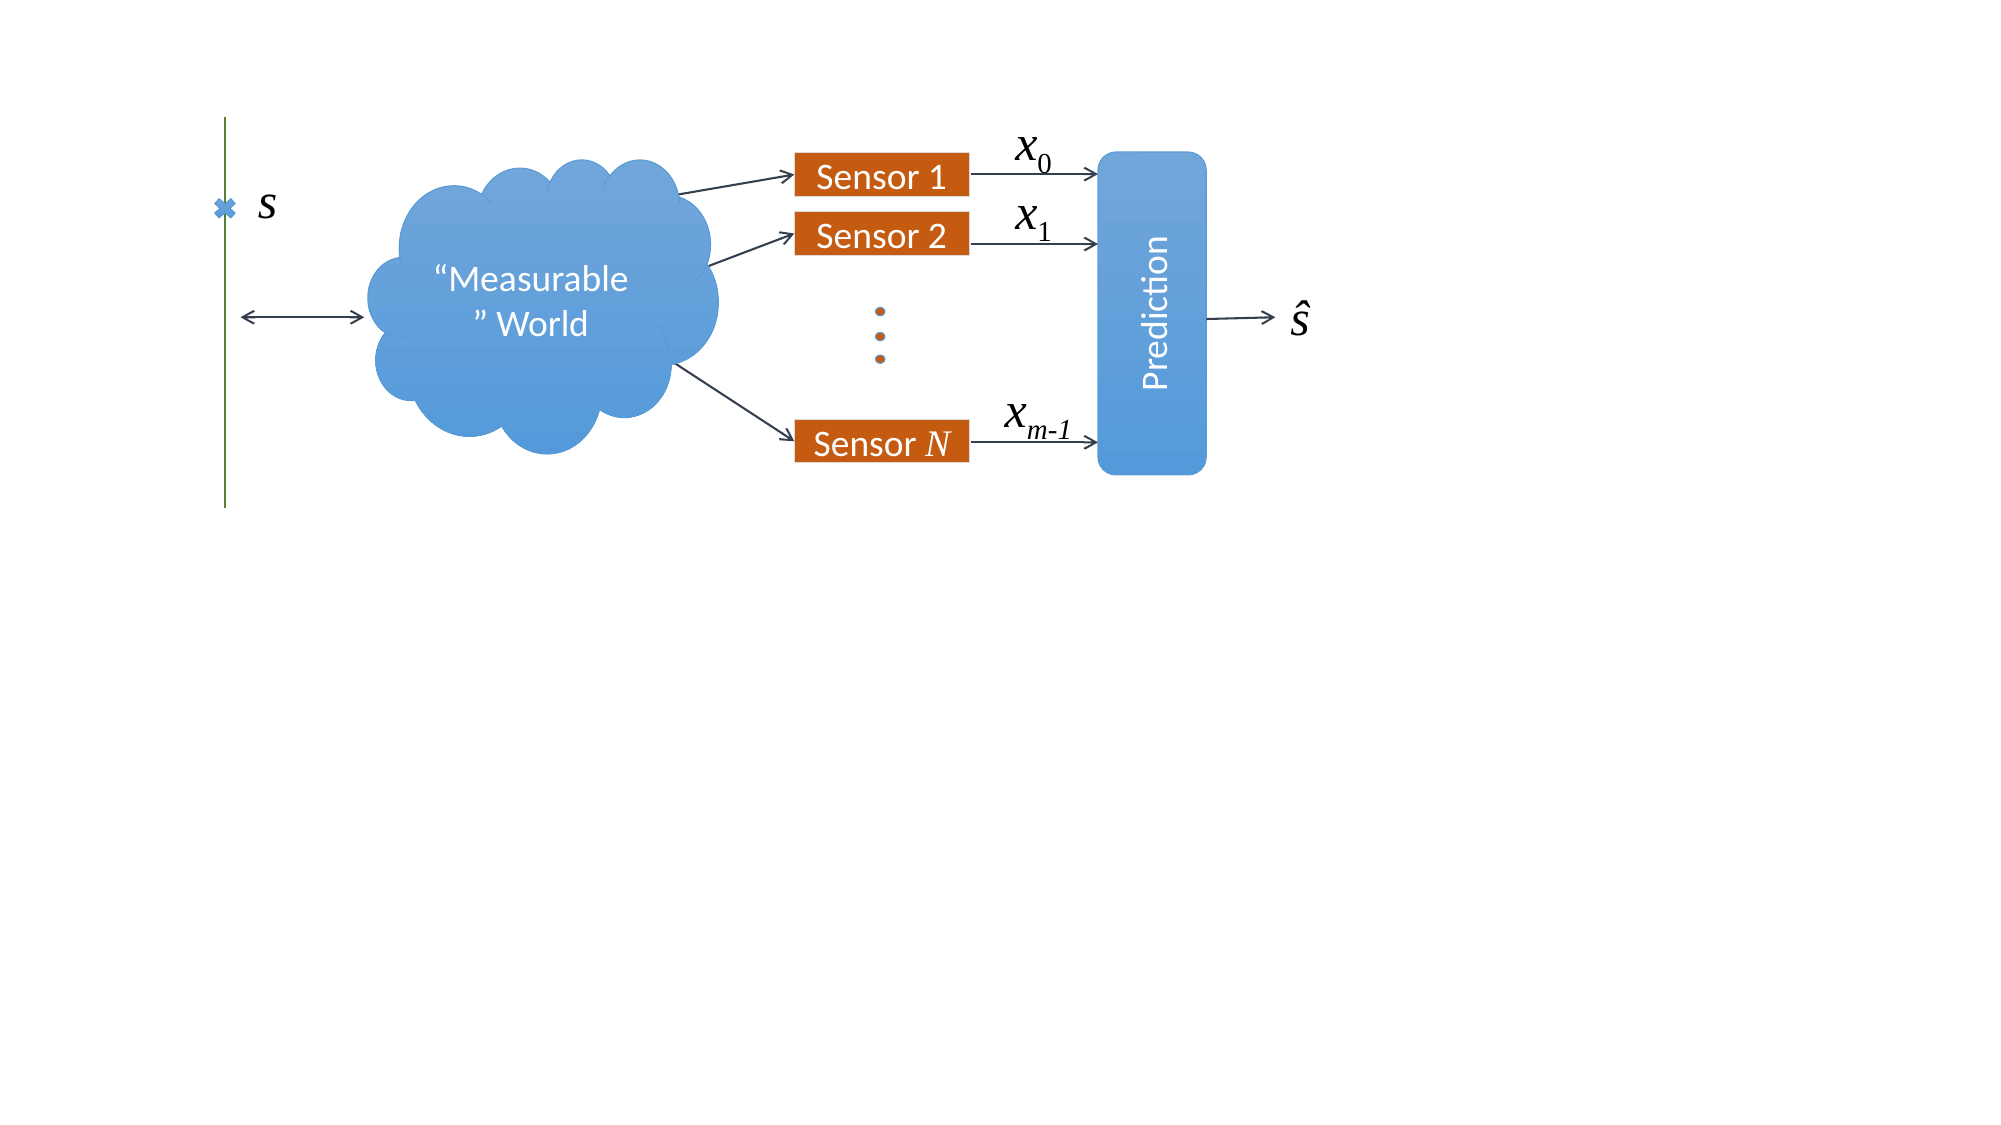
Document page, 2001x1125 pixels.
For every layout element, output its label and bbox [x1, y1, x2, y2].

text_box [209, 103, 1326, 508]
